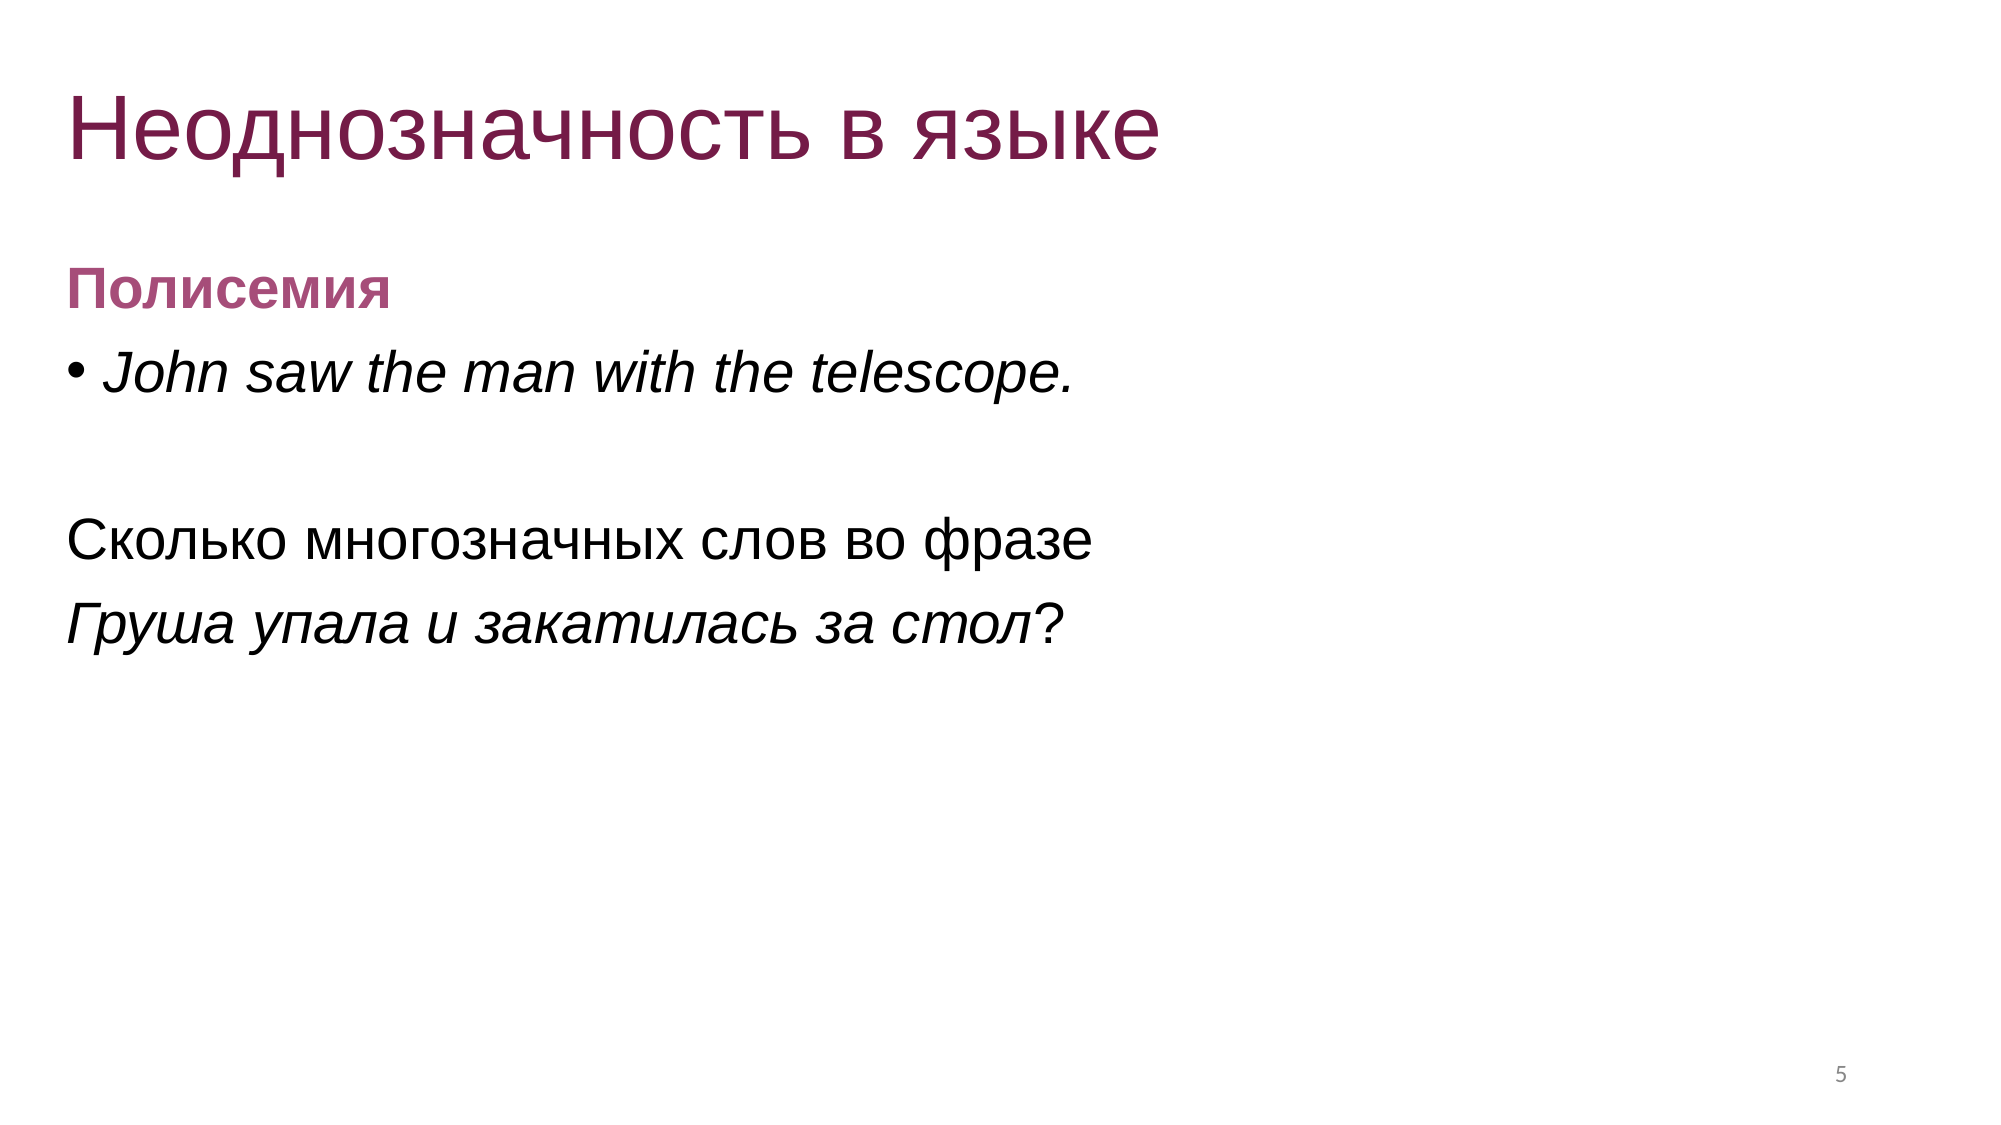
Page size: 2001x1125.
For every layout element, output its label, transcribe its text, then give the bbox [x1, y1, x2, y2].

slide_number ‹#› [1412, 1042, 1863, 1103]
list Полисемия John saw the man with the telescope. Сколько многозначных слов во фразе Груша упала и закатилась за стол? [51, 250, 1972, 1055]
title Неоднозначность в языке [51, 57, 1777, 202]
